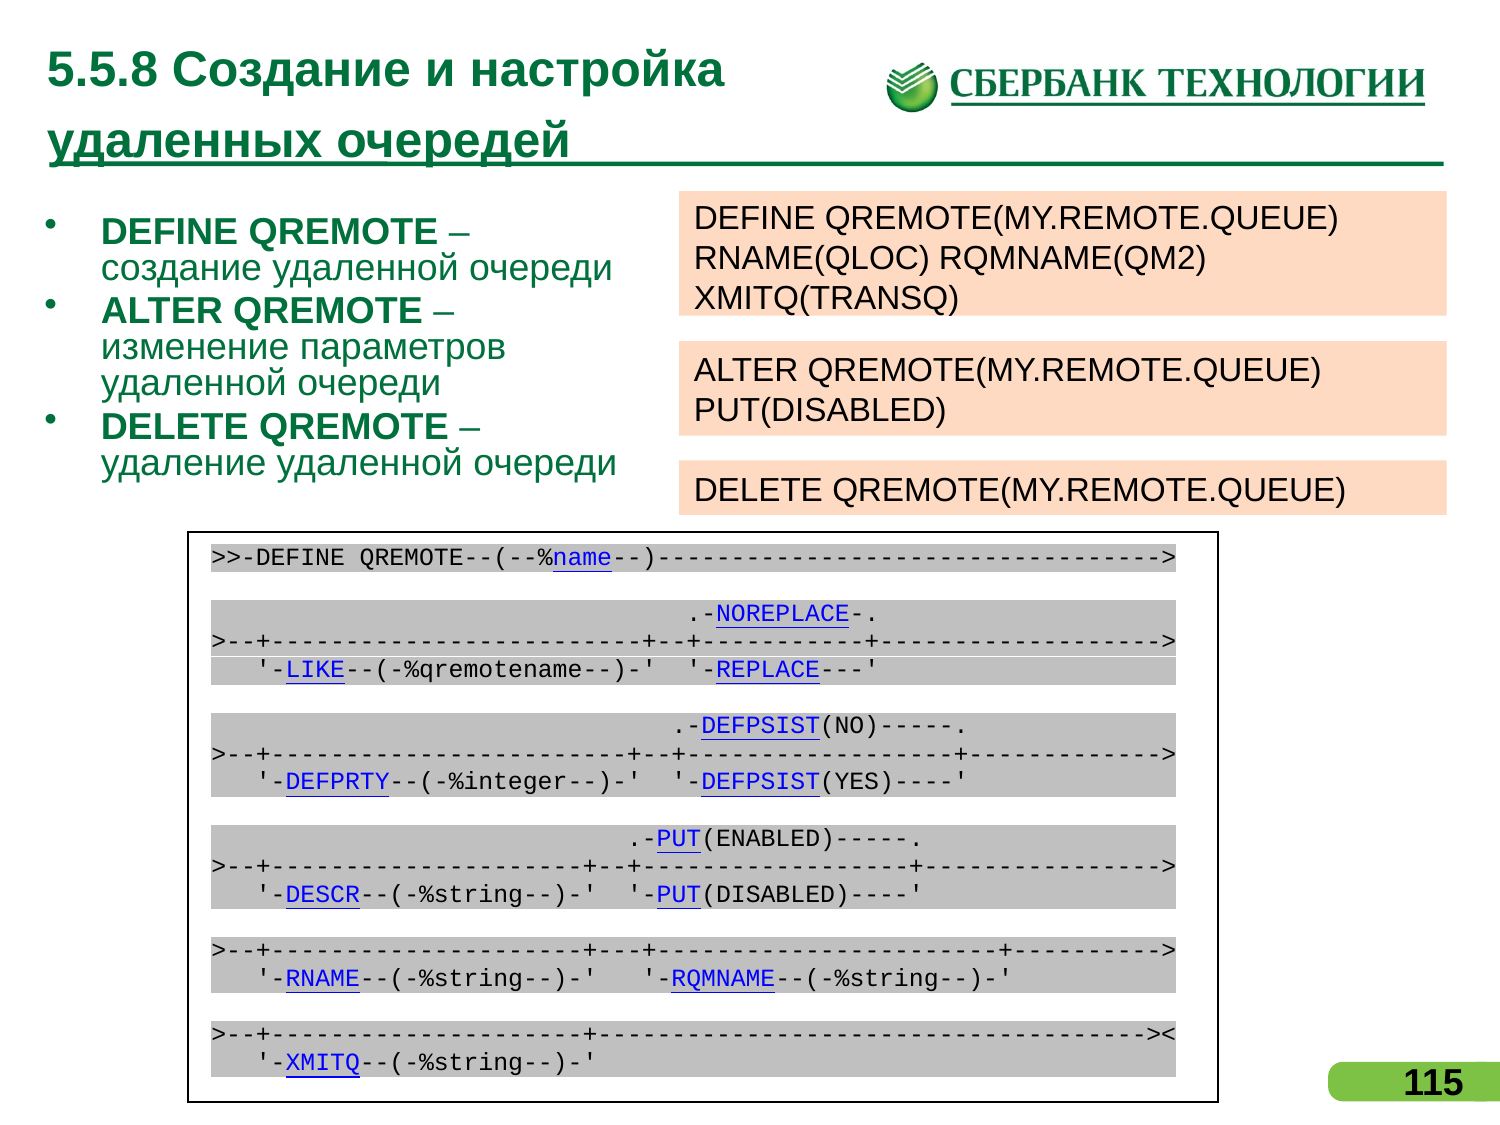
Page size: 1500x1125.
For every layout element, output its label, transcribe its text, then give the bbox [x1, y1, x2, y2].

title 5.5.8 Создание и настройка удаленных очередей [46, 40, 967, 152]
text_box DEFINE QREMOTE(MY.REMOTE.QUEUE) RNAME(QLOC) RQMNAME(QM2) XMITQ(TRANSQ) [679, 191, 1447, 316]
text_box ALTER QREMOTE(MY.REMOTE.QUEUE) PUT(DISABLED) [679, 341, 1447, 436]
picture [868, 30, 1436, 161]
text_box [182, 526, 1223, 1107]
text_box DEFINE QREMOTE – создание удаленной очереди ALTER QREMOTE – изменение параметров удаленной очереди DELETE QREMOTE – удаление удаленной очереди [29, 208, 656, 504]
text_box DELETE QREMOTE(MY.REMOTE.QUEUE) [679, 460, 1447, 515]
